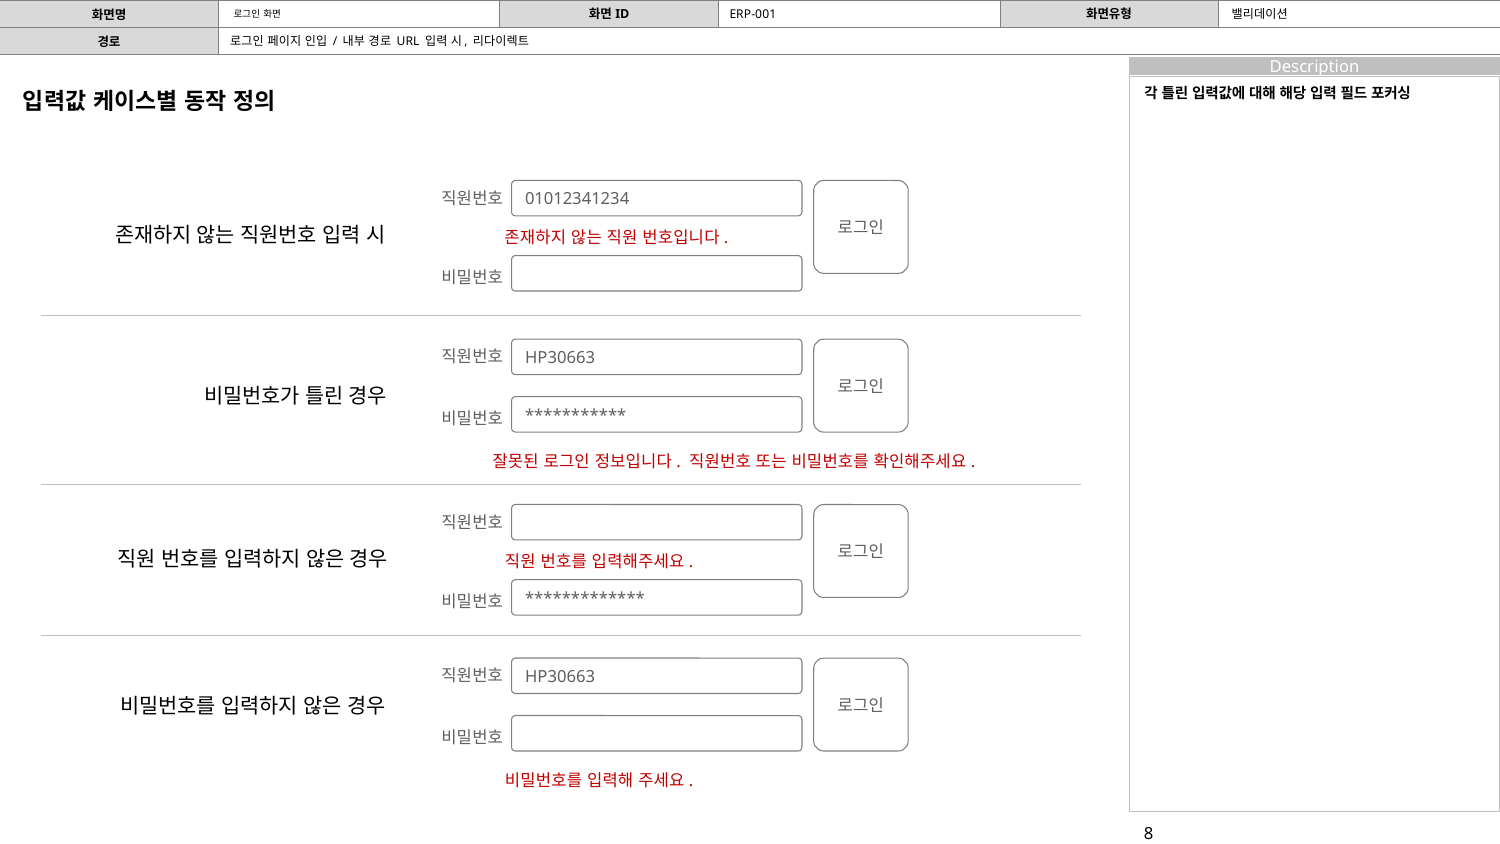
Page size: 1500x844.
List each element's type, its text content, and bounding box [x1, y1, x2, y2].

text_box 직원 번호를 입력하지 않은 경우 [117, 538, 403, 579]
list 로그인 페이지 인입 / 내부 경로 URL 입력 시, 리다이렉트 [218, 27, 1500, 55]
text_box 입력값 케이스별 동작 정의 [22, 79, 291, 122]
text_box 비밀번호를 입력하지 않은 경우 [120, 685, 400, 726]
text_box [442, 324, 957, 483]
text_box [442, 643, 957, 790]
text_box 존재하지 않는 직원번호 입력 시 [115, 214, 400, 254]
text_box 비밀번호가 틀린 경우 [204, 375, 402, 416]
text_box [442, 493, 957, 634]
list 밸리데이션 [1219, 0, 1498, 27]
list ERP-001 [717, 0, 999, 27]
title 로그인 화면 [218, 0, 502, 27]
list 각 틀린 입력값에 대해 해당 입력 필드 포커싱 [1129, 76, 1500, 812]
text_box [442, 180, 957, 314]
